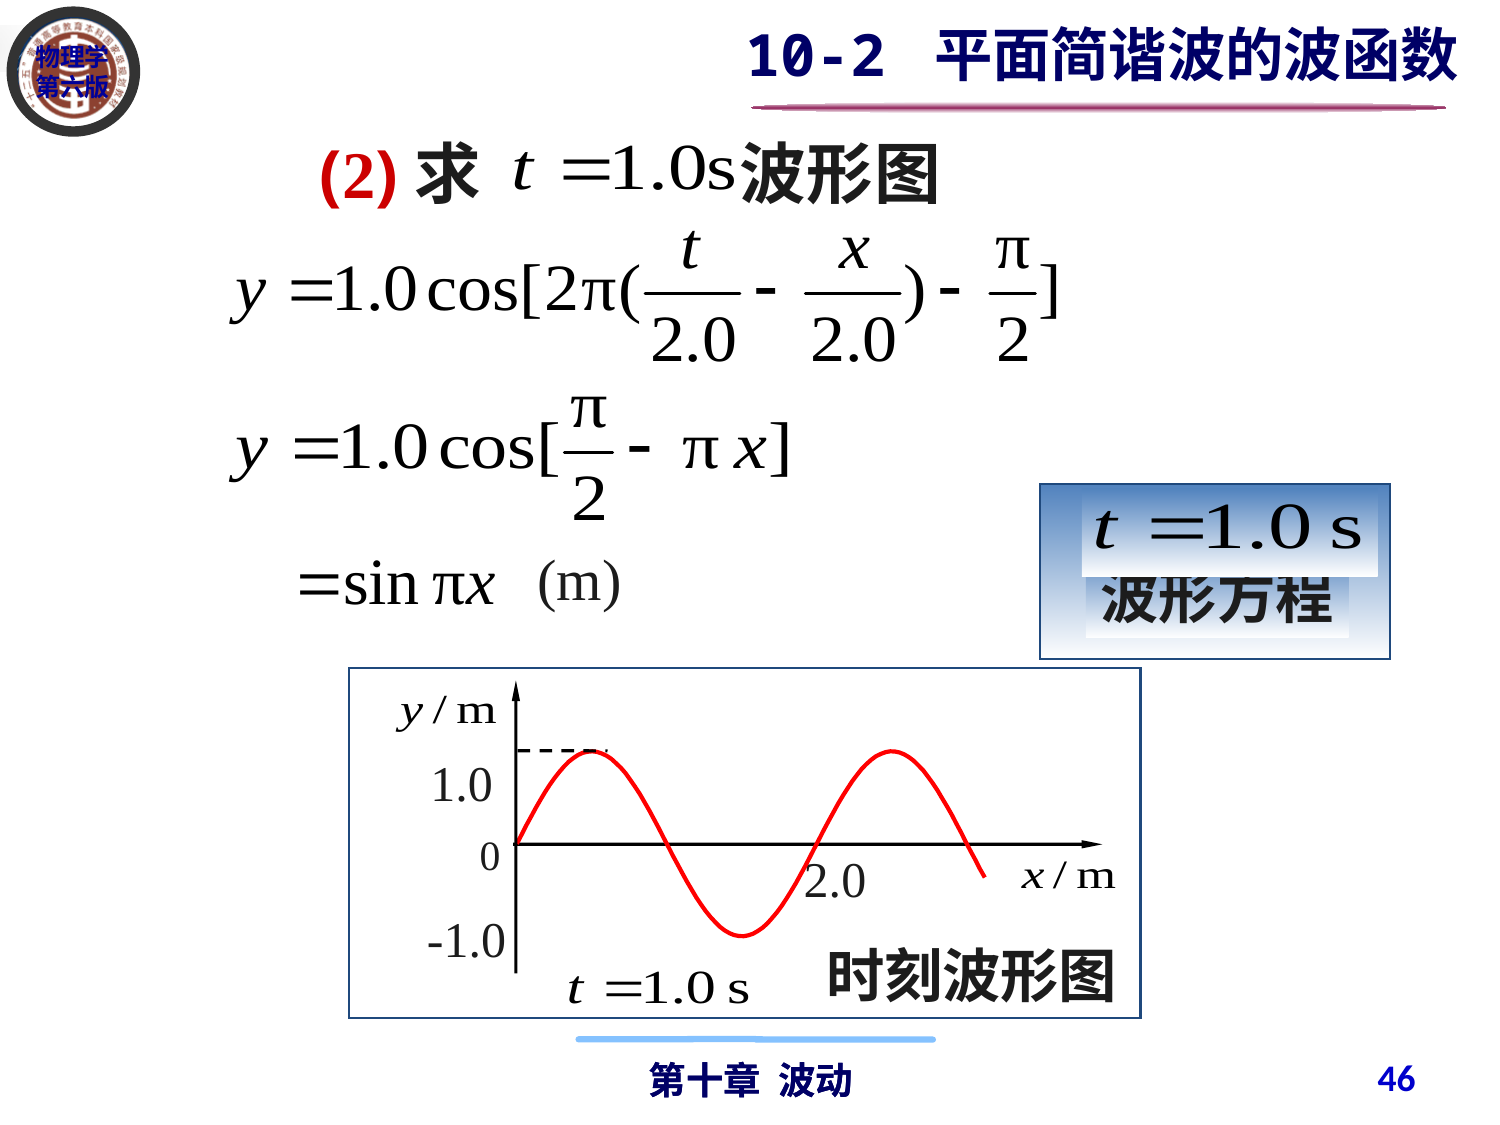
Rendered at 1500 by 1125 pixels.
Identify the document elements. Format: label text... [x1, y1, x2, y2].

text_box [751, 101, 1447, 114]
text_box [506, 136, 745, 200]
picture [17, 17, 129, 126]
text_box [217, 205, 1070, 377]
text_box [1039, 484, 1391, 660]
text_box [216, 383, 805, 536]
text_box (2)求 波形图 [270, 108, 956, 204]
slide_number 46 [1080, 1046, 1431, 1107]
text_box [741, 139, 748, 205]
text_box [283, 534, 643, 630]
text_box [348, 667, 1160, 1028]
text_box 10-2 平面简谐波的波函数 [730, 10, 1483, 96]
